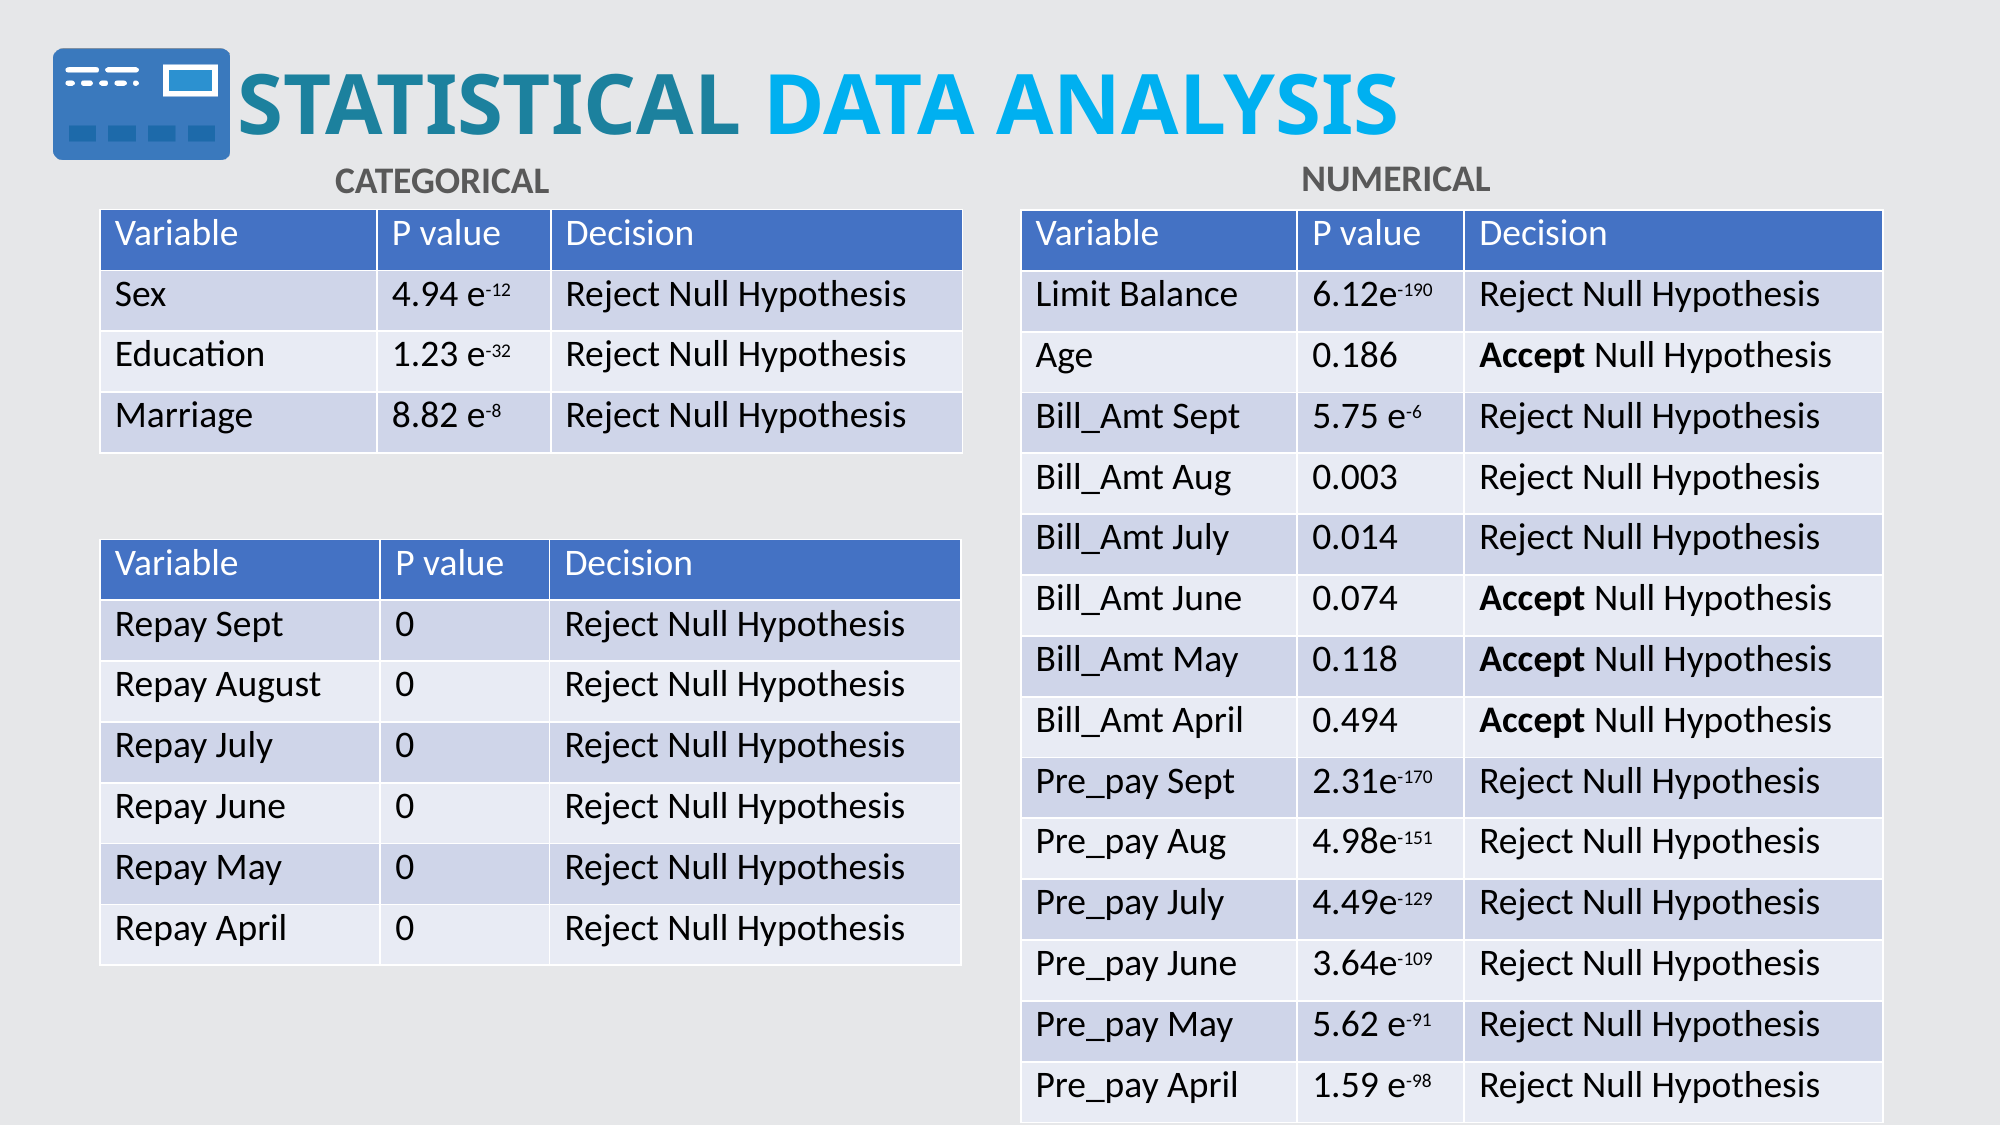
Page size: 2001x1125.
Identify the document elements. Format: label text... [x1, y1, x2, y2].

picture [52, 27, 230, 181]
table_cell Repay August [101, 662, 379, 721]
table_cell Reject Null Hypothesis [1465, 1002, 1882, 1061]
table_cell Reject Null Hypothesis [1465, 515, 1882, 574]
table_header Variable [101, 210, 376, 270]
table_header Decision [552, 210, 962, 270]
table_cell Limit Balance [1022, 272, 1296, 331]
table_cell Accept Null Hypothesis [1465, 333, 1882, 392]
table_header P value [378, 210, 550, 270]
table_cell 0 [381, 784, 549, 843]
table_cell Education [101, 332, 376, 391]
table_cell Reject Null Hypothesis [1465, 1063, 1882, 1122]
table_cell 0.003 [1298, 454, 1463, 513]
table_header Decision [1465, 211, 1882, 270]
table_cell Bill_Amt Sept [1022, 393, 1296, 452]
table_cell Repay June [101, 784, 379, 843]
table_cell Reject Null Hypothesis [550, 905, 960, 964]
table_cell Pre_pay July [1022, 880, 1296, 939]
table_cell 0 [381, 601, 549, 660]
table_cell 8.82 e-8 [378, 393, 550, 452]
table_cell 0 [381, 723, 549, 782]
table_cell 4.98e-151 [1298, 819, 1463, 878]
text_box STATISTICAL DATA ANALYSIS [237, 50, 1528, 152]
table_cell Bill_Amt May [1022, 637, 1296, 696]
table_cell Reject Null Hypothesis [550, 601, 960, 660]
table_cell Pre_pay June [1022, 941, 1296, 1000]
table_cell Sex [101, 271, 376, 330]
table_cell 2.31e-170 [1298, 758, 1463, 817]
table_cell Age [1022, 333, 1296, 392]
table_cell Pre_pay April [1022, 1063, 1296, 1122]
table_cell Repay July [101, 723, 379, 782]
table_cell 0.494 [1298, 698, 1463, 757]
table_cell Reject Null Hypothesis [550, 662, 960, 721]
table_cell Repay May [101, 844, 379, 904]
table_cell 4.49e-129 [1298, 880, 1463, 939]
table_cell Reject Null Hypothesis [550, 784, 960, 843]
table_cell Reject Null Hypothesis [1465, 454, 1882, 513]
table_cell 0 [381, 662, 549, 721]
table_cell Repay Sept [101, 601, 379, 660]
table_cell Pre_pay Aug [1022, 819, 1296, 878]
table_header P value [381, 540, 549, 599]
table_cell Reject Null Hypothesis [552, 332, 962, 391]
table_cell 4.94 e-12 [378, 271, 550, 330]
table_cell Marriage [101, 393, 376, 452]
table_cell 5.75 e-6 [1298, 393, 1463, 452]
table_cell Reject Null Hypothesis [552, 271, 962, 330]
table_cell Reject Null Hypothesis [1465, 819, 1882, 878]
table_cell Accept Null Hypothesis [1465, 698, 1882, 757]
table_cell Pre_pay Sept [1022, 758, 1296, 817]
table_cell 0.074 [1298, 576, 1463, 635]
table_cell 1.23 e-32 [378, 332, 550, 391]
table_cell 3.64e-109 [1298, 941, 1463, 1000]
table_cell Accept Null Hypothesis [1465, 637, 1882, 696]
table_cell 0.118 [1298, 637, 1463, 696]
table_cell Reject Null Hypothesis [1465, 393, 1882, 452]
table_header Decision [550, 540, 960, 599]
table_cell 6.12e-190 [1298, 272, 1463, 331]
table_cell Reject Null Hypothesis [552, 393, 962, 452]
table_cell Reject Null Hypothesis [550, 723, 960, 782]
table_cell 1.59 e-98 [1298, 1063, 1463, 1122]
table_cell Accept Null Hypothesis [1465, 576, 1882, 635]
table_header P value [1298, 211, 1463, 270]
table_cell Bill_Amt April [1022, 698, 1296, 757]
text_box CATEGORICAL [320, 152, 670, 209]
table_cell Bill_Amt July [1022, 515, 1296, 574]
table_cell Reject Null Hypothesis [550, 844, 960, 904]
table_cell Reject Null Hypothesis [1465, 758, 1882, 817]
table_cell Pre_pay May [1022, 1002, 1296, 1061]
table_header Variable [1022, 211, 1296, 270]
table_cell Bill_Amt Aug [1022, 454, 1296, 513]
table_cell 0.014 [1298, 515, 1463, 574]
table_cell Reject Null Hypothesis [1465, 941, 1882, 1000]
table_cell Reject Null Hypothesis [1465, 272, 1882, 331]
table_cell Repay April [101, 905, 379, 964]
table_cell 0 [381, 905, 549, 964]
table_header Variable [101, 540, 379, 599]
table_cell Reject Null Hypothesis [1465, 880, 1882, 939]
table_cell 0.186 [1298, 333, 1463, 392]
table_cell 5.62 e-91 [1298, 1002, 1463, 1061]
table_cell Bill_Amt June [1022, 576, 1296, 635]
table_cell 0 [381, 844, 549, 904]
text_box NUMERICAL [1286, 146, 1636, 207]
